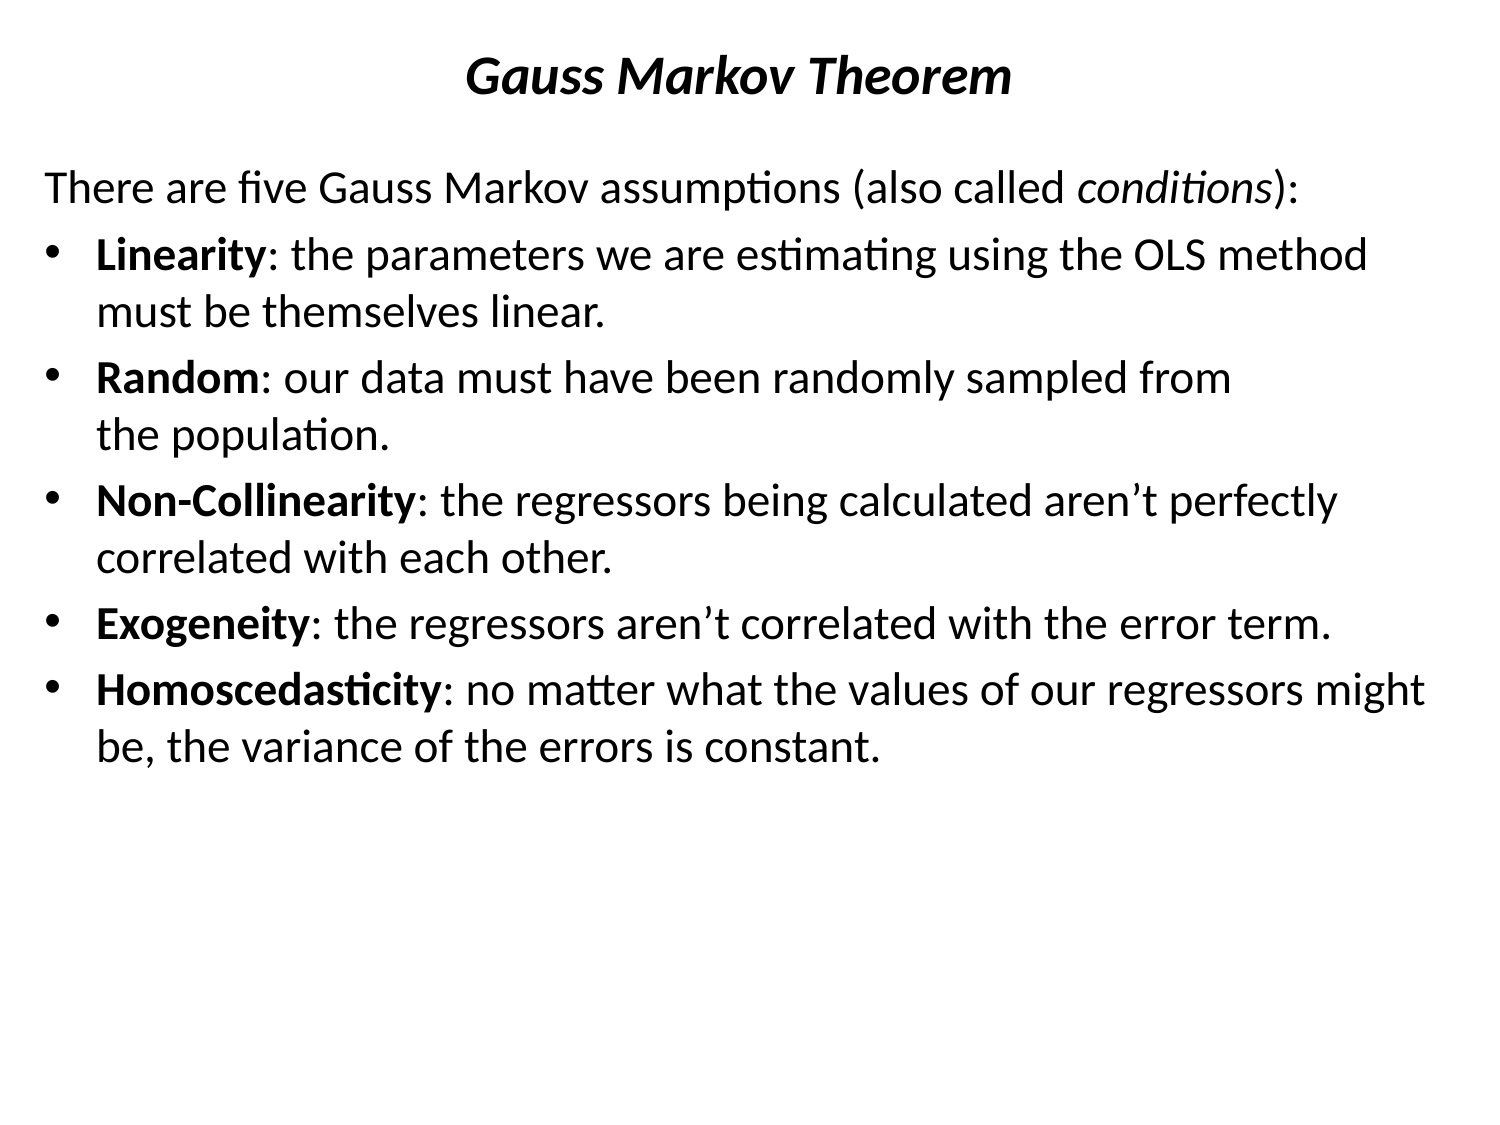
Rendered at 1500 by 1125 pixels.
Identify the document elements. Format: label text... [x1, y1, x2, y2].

list There are five Gauss Markov assumptions (also called conditions): Linearity: the parameters we are estimating using the OLS method must be themselves linear. Random: our data must have been randomly sampled from the population. Non-Collinearity: the regressors being calculated aren’t perfectly correlated with each other. Exogeneity: the regressors aren’t correlated with the error term. Homoscedasticity: no matter what the values of our regressors might be, the variance of the errors is constant. [29, 149, 1471, 787]
title Gauss Markov Theorem [64, 30, 1415, 114]
